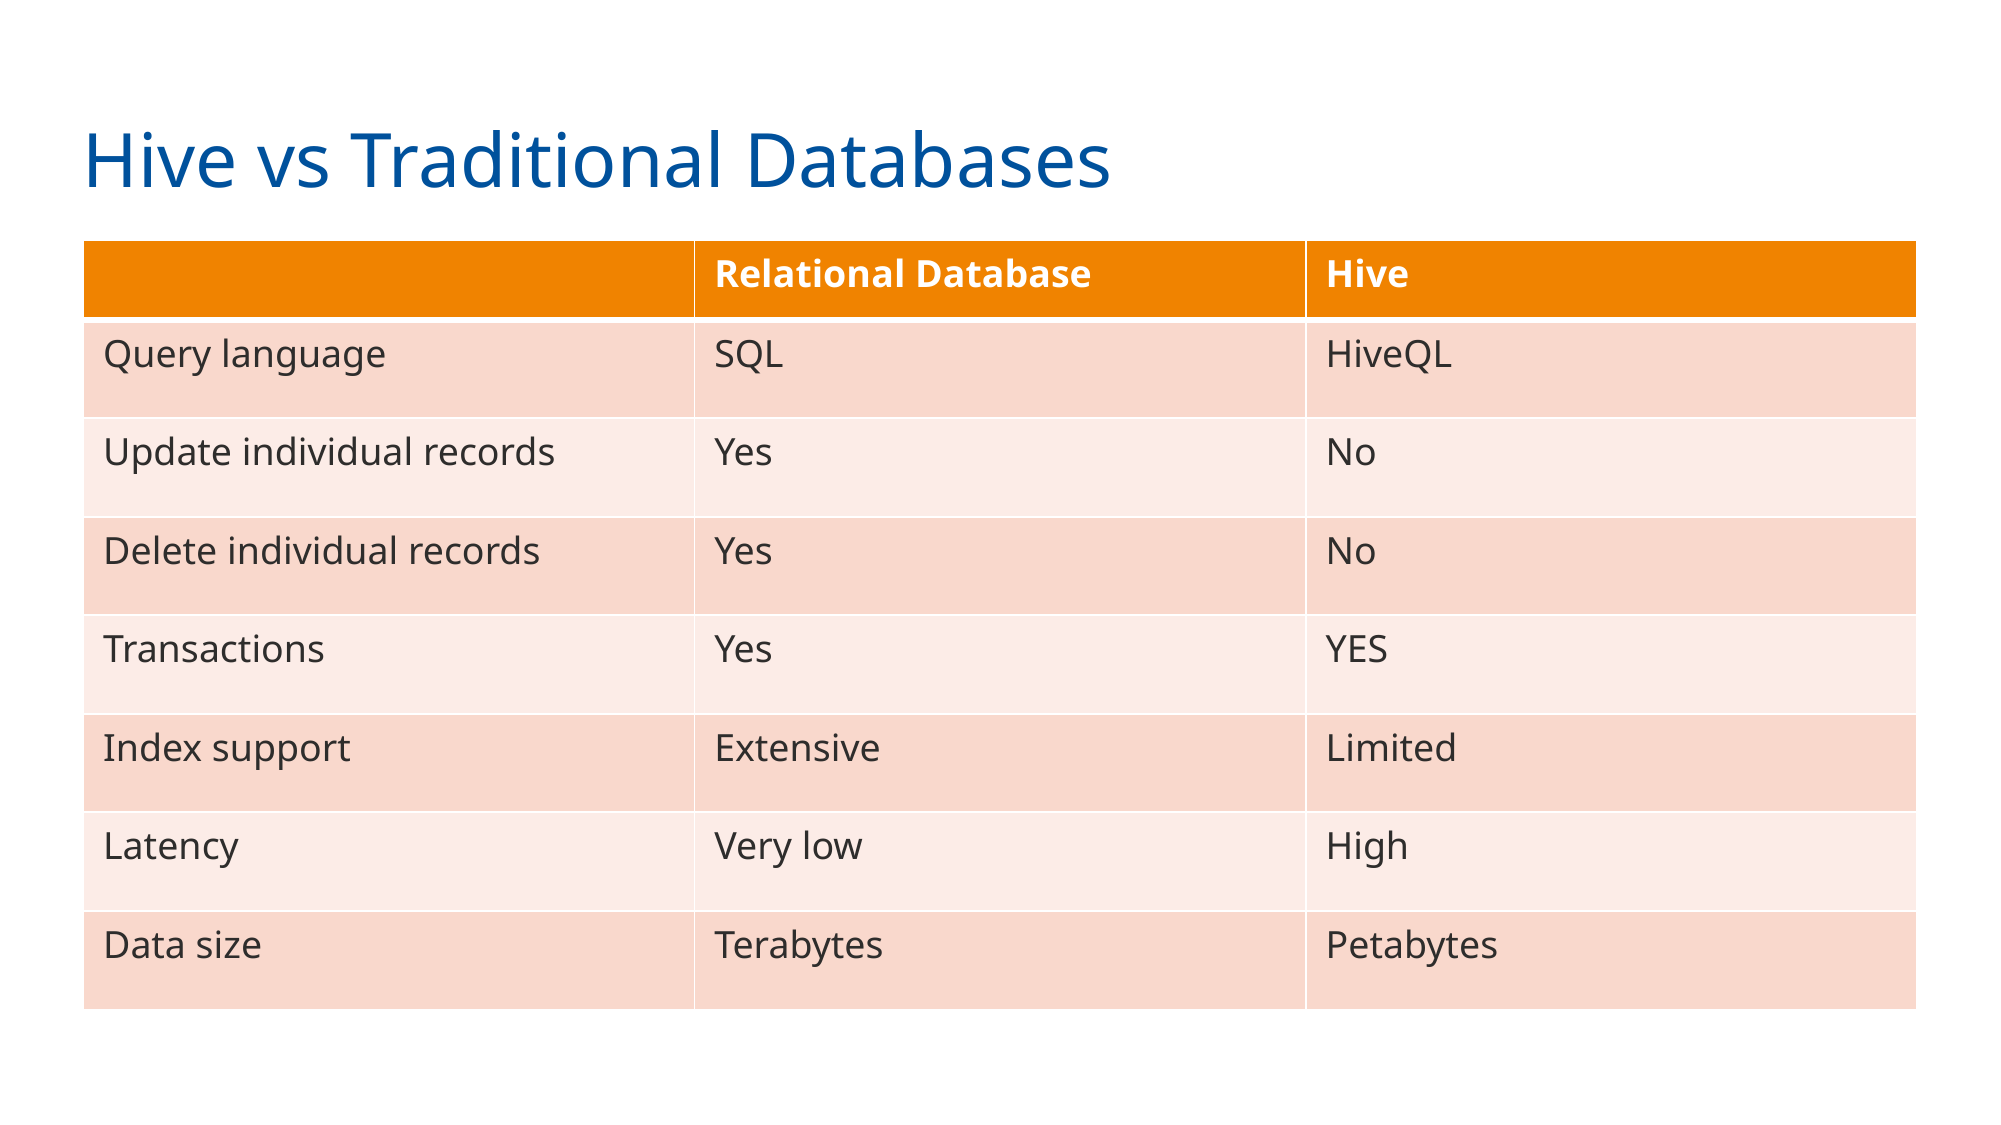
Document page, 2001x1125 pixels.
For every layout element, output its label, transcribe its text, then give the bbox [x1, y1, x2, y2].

table_cell Limited [1307, 715, 1916, 811]
table_cell Query language [84, 323, 694, 417]
table_cell Data size [84, 912, 694, 1009]
table_cell YES [1307, 616, 1916, 713]
table_header Relational Database [695, 241, 1305, 317]
table_cell Transactions [84, 616, 694, 713]
text_box Hive vs Traditional Databases [67, 20, 1565, 210]
table_cell Very low [695, 813, 1305, 910]
table_cell Yes [695, 616, 1305, 713]
table_cell Yes [695, 518, 1305, 614]
table_header Hive [1307, 241, 1916, 317]
table_cell Terabytes [695, 912, 1305, 1009]
table_cell Delete individual records [84, 518, 694, 614]
table_header [84, 241, 694, 317]
table_cell Yes [695, 419, 1305, 516]
table_cell Update individual records [84, 419, 694, 516]
table_cell SQL [695, 323, 1305, 417]
table_cell Extensive [695, 715, 1305, 811]
table_cell Petabytes [1307, 912, 1916, 1009]
table_cell HiveQL [1307, 323, 1916, 417]
table_cell Index support [84, 715, 694, 811]
table_cell Latency [84, 813, 694, 910]
table_cell No [1307, 518, 1916, 614]
table_cell No [1307, 419, 1916, 516]
table_cell High [1307, 813, 1916, 910]
